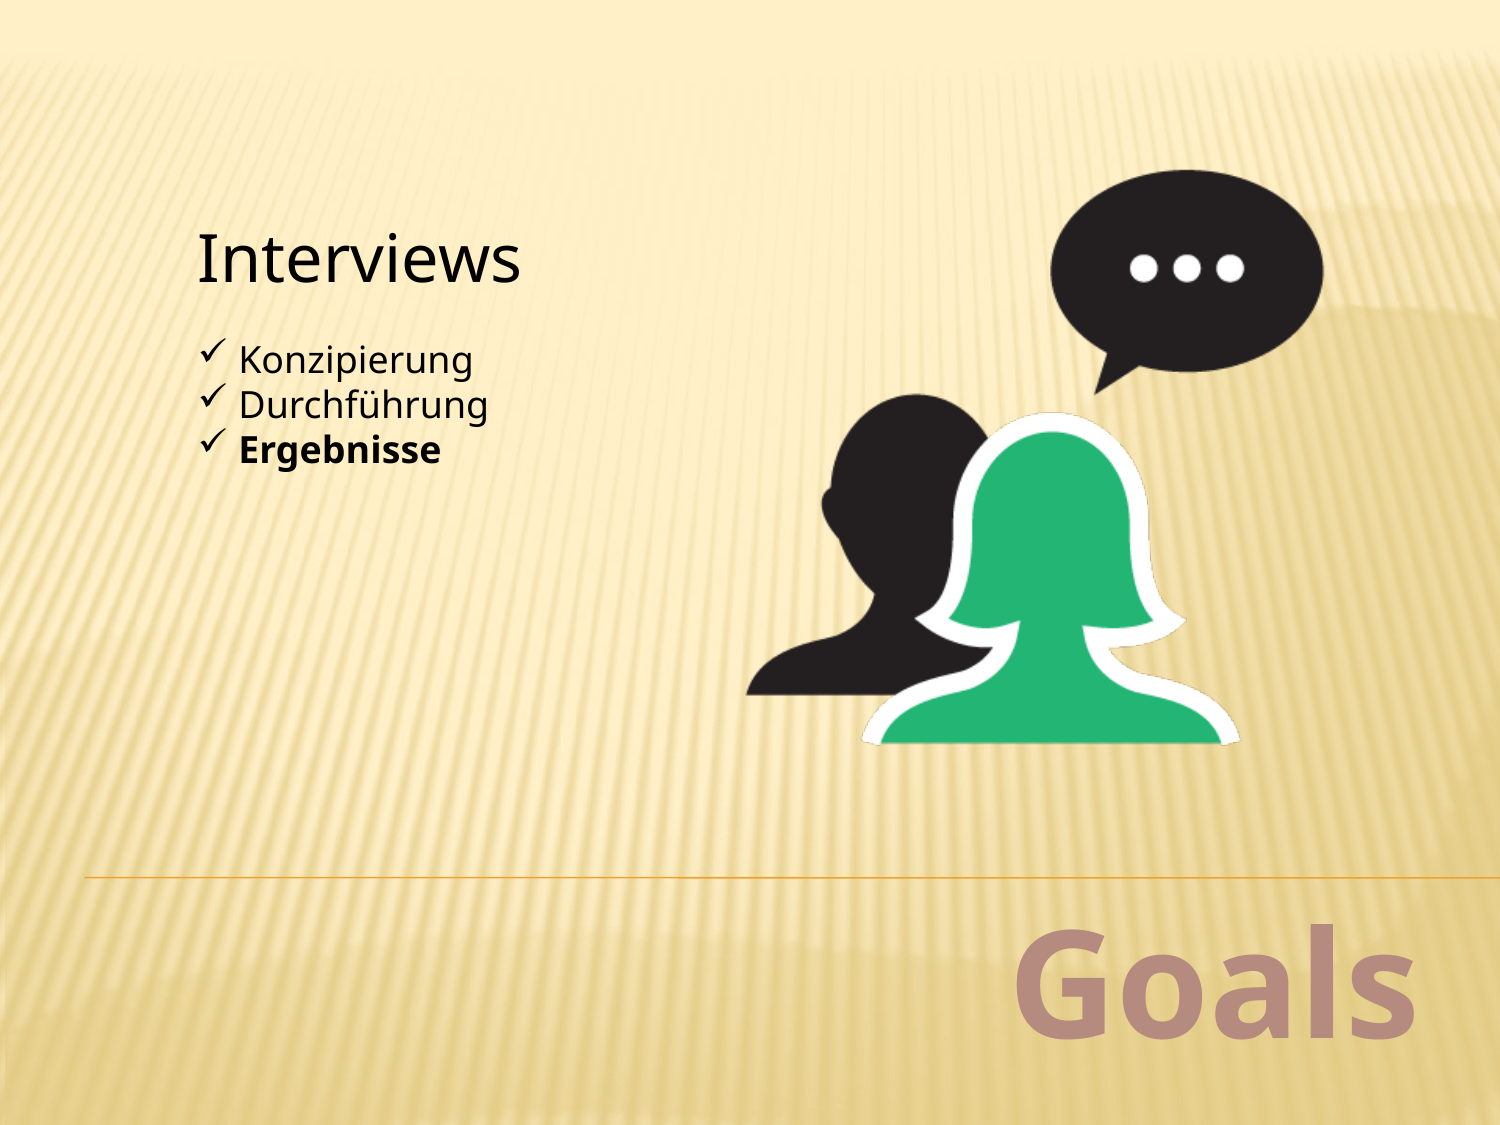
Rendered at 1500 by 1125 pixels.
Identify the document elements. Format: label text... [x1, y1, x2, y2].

text_box Interviews [182, 208, 645, 303]
picture [655, 77, 1416, 838]
text_box Konzipierung Durchführung Ergebnisse [182, 328, 645, 478]
text_box Goals [986, 881, 1436, 1077]
